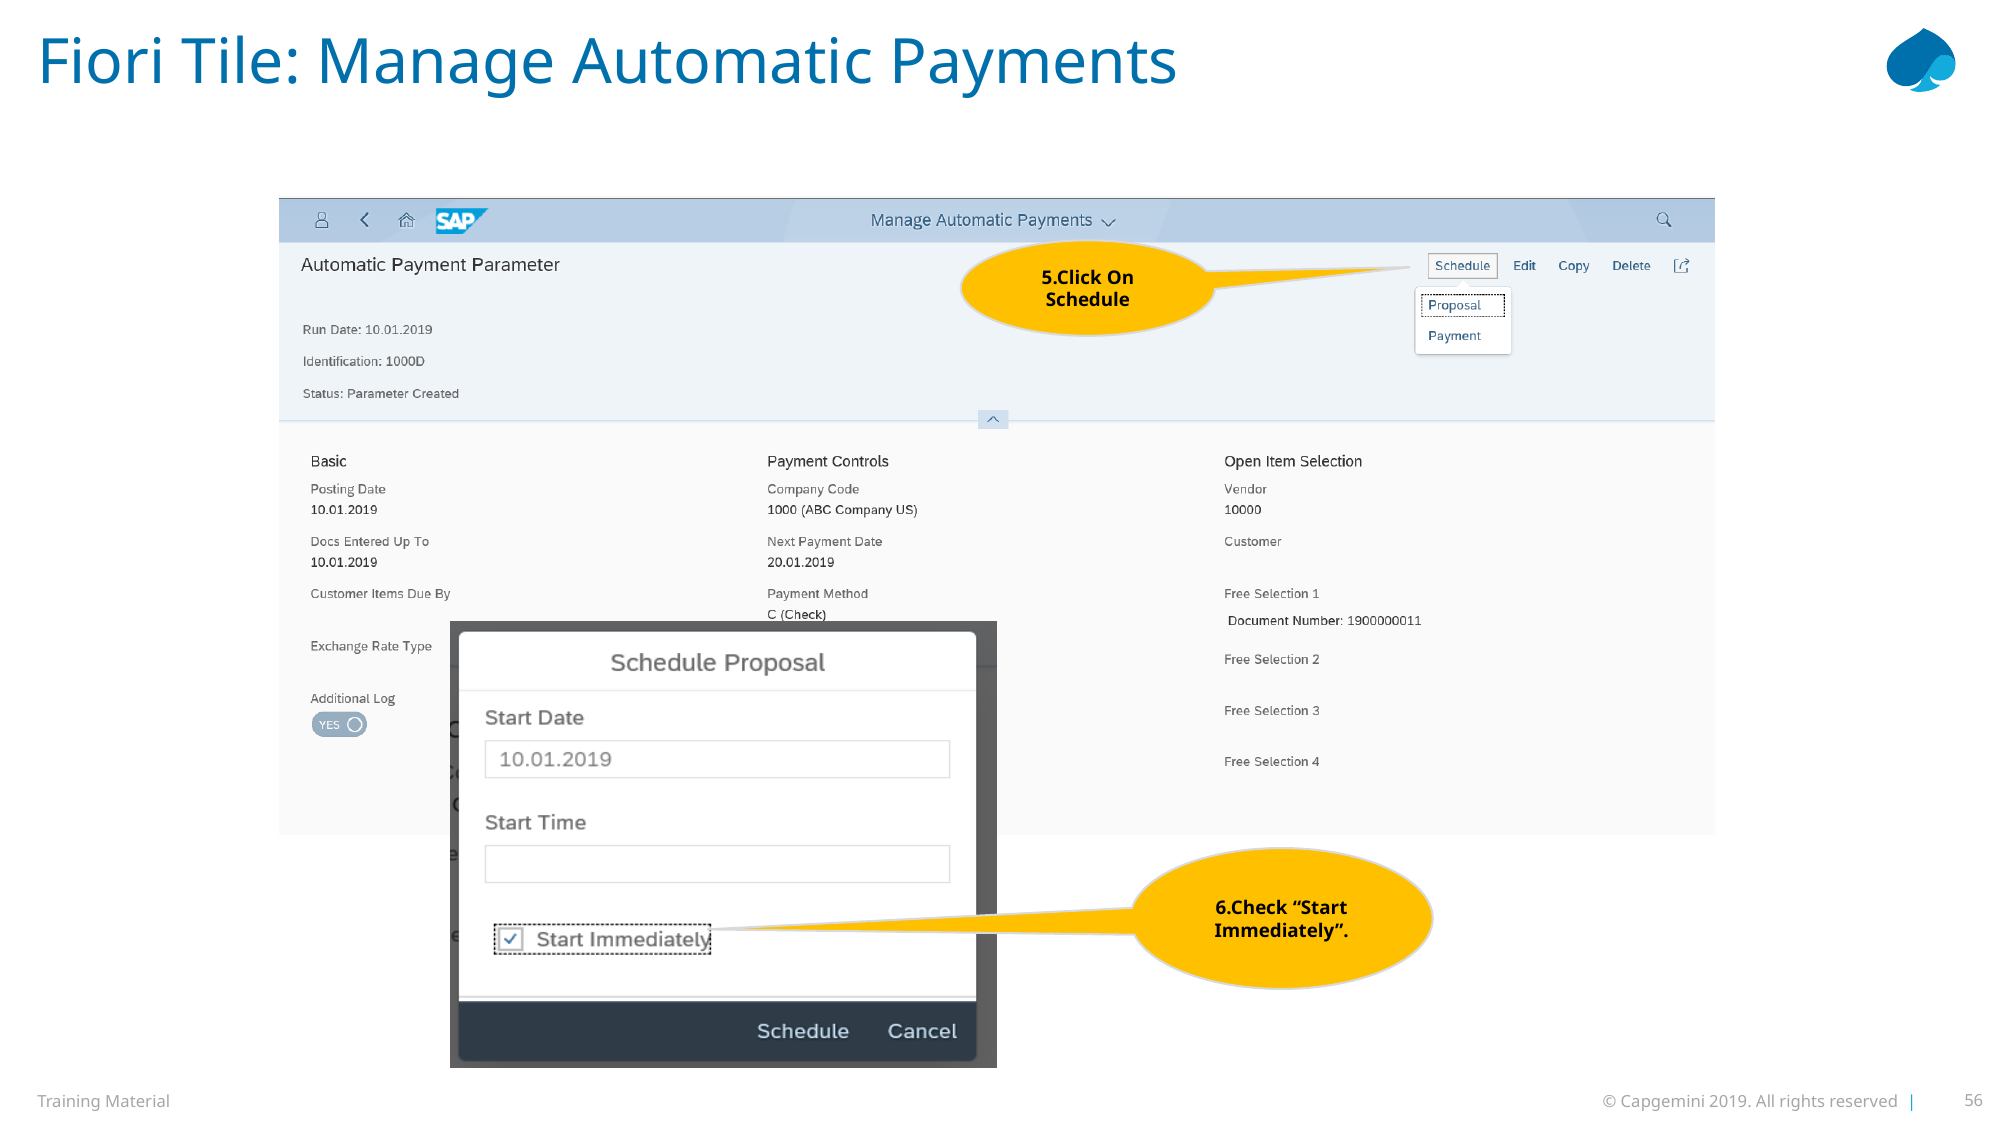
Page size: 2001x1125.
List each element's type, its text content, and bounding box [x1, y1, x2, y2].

picture [279, 196, 1715, 1069]
text_box 6.Check “Start Immediately”. [997, 846, 1434, 990]
title Fiori Tile: Manage Automatic Payments [37, 0, 1863, 119]
